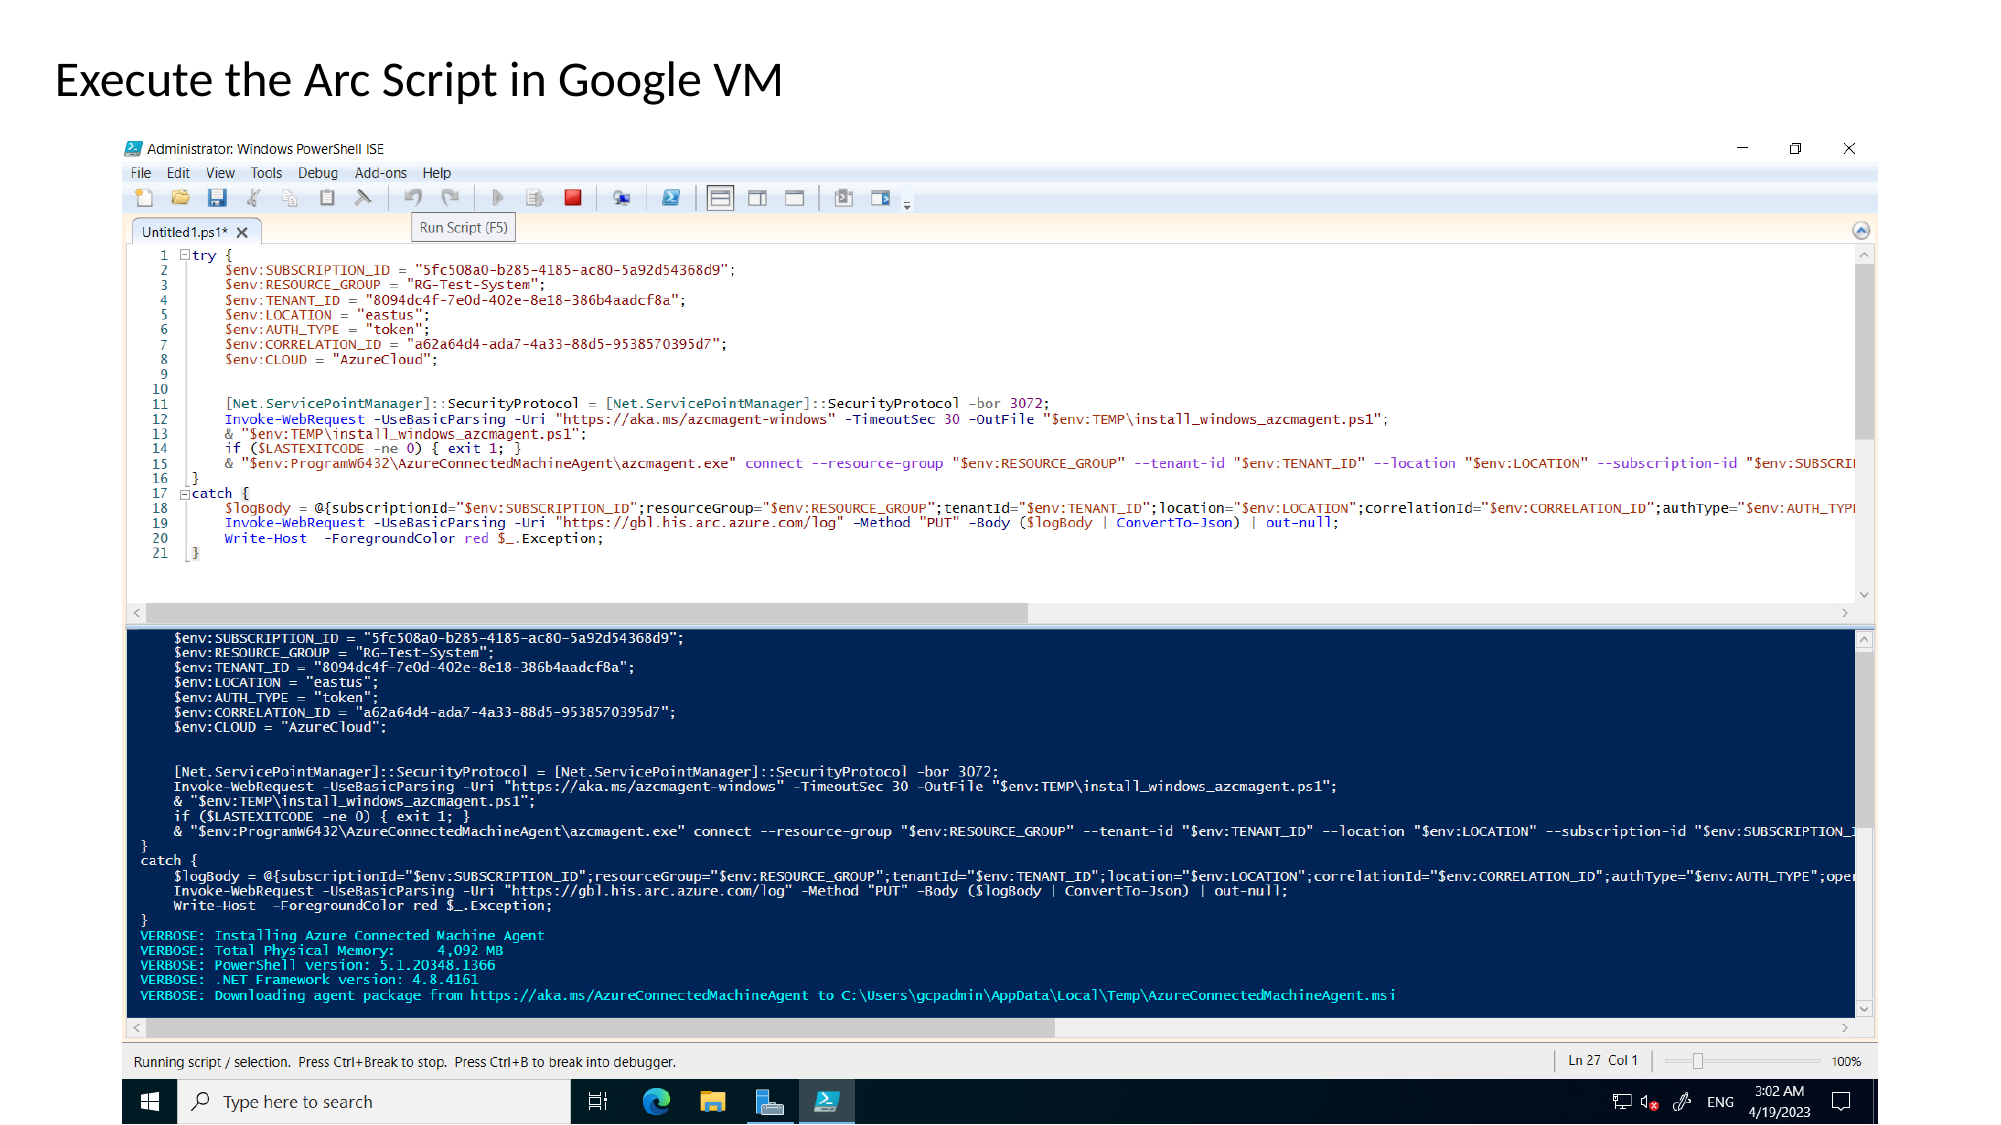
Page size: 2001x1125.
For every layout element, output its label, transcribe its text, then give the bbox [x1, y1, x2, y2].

text_box Execute the Arc Script in Google VM [40, 38, 1497, 136]
picture [121, 135, 1878, 1124]
